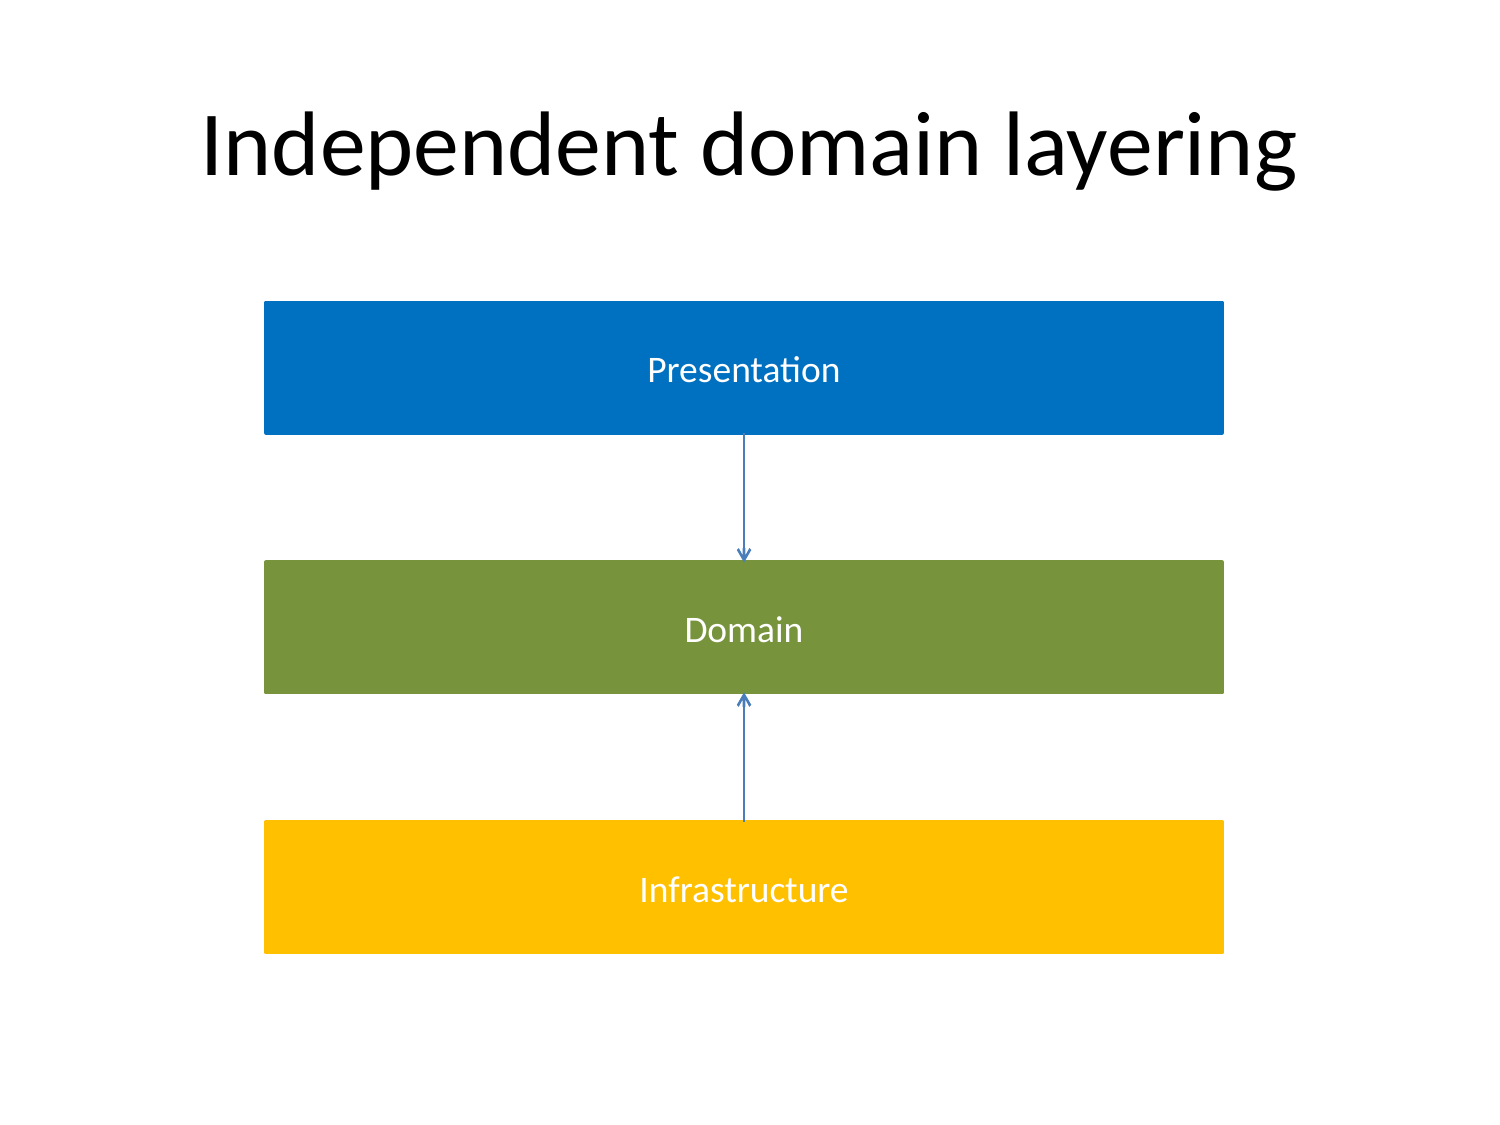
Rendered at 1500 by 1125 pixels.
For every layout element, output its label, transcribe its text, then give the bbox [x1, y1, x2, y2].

text_box Infrastructure [264, 820, 1224, 954]
text_box Presentation [264, 301, 1224, 435]
text_box Domain [264, 560, 1224, 694]
title Independent domain layering [75, 45, 1425, 233]
